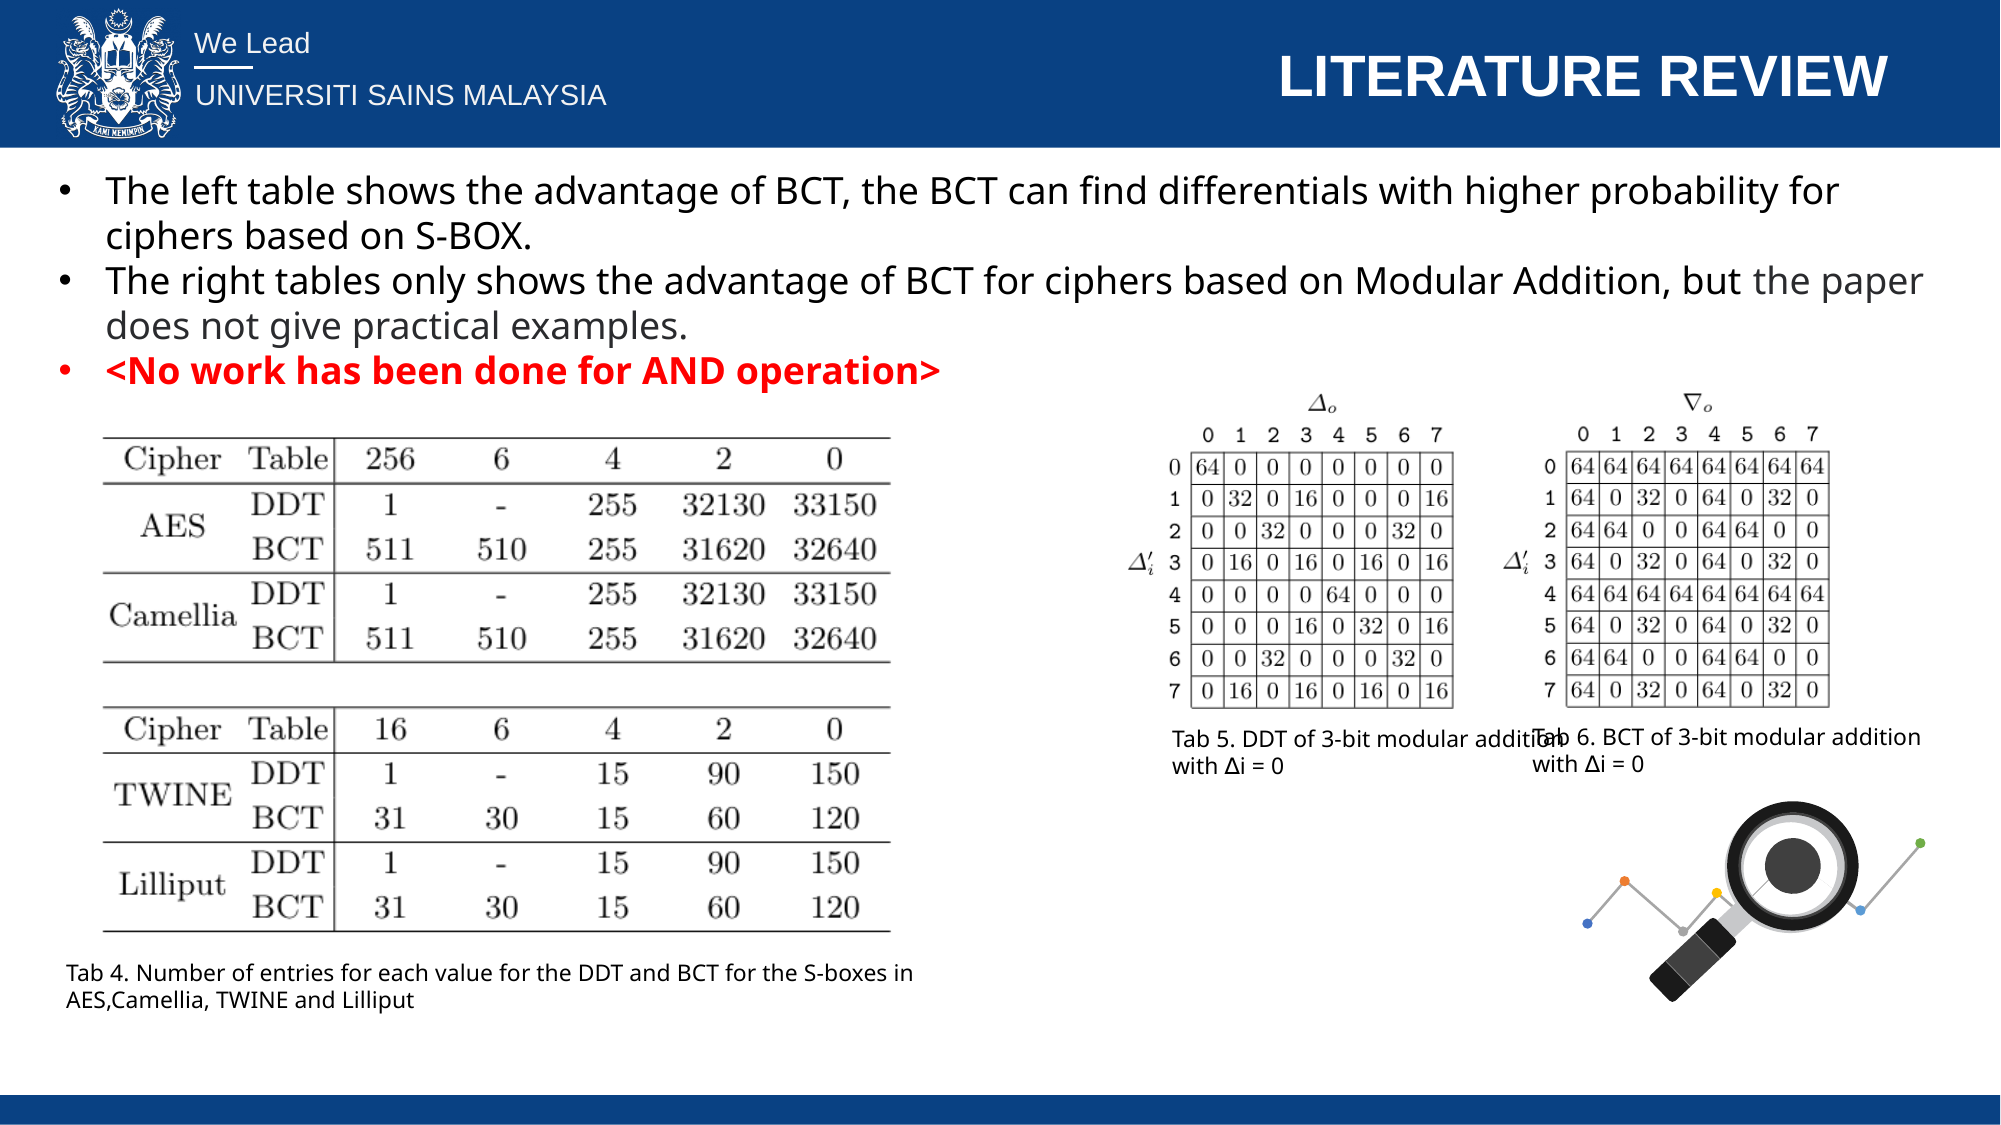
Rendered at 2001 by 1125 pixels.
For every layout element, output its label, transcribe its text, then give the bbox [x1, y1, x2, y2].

title LITERATURE REVIEW [592, 37, 1904, 117]
text_box The left table shows the advantage of BCT, the BCT can find differentials with higher probability for ciphers based on S-BOX. The right tables only shows the advantage of BCT for ciphers based on Modular Addition, but the paper does not give practical examples. <No work has been done for AND operation> [43, 159, 1943, 490]
picture [1501, 391, 1838, 713]
text_box Tab 4. Number of entries for each value for the DDT and BCT for the S-boxes in AES,Camellia, TWINE and Lilliput [51, 951, 959, 1021]
picture [56, 8, 181, 139]
picture [92, 429, 917, 951]
text_box Tab 5. DDT of 3-bit modular addition with ∆i = 0 [1157, 716, 1583, 787]
text_box Tab 6. BCT of 3-bit modular addition with ∆i = 0 [1517, 714, 1943, 785]
picture [1123, 393, 1459, 713]
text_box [1582, 794, 1926, 1003]
